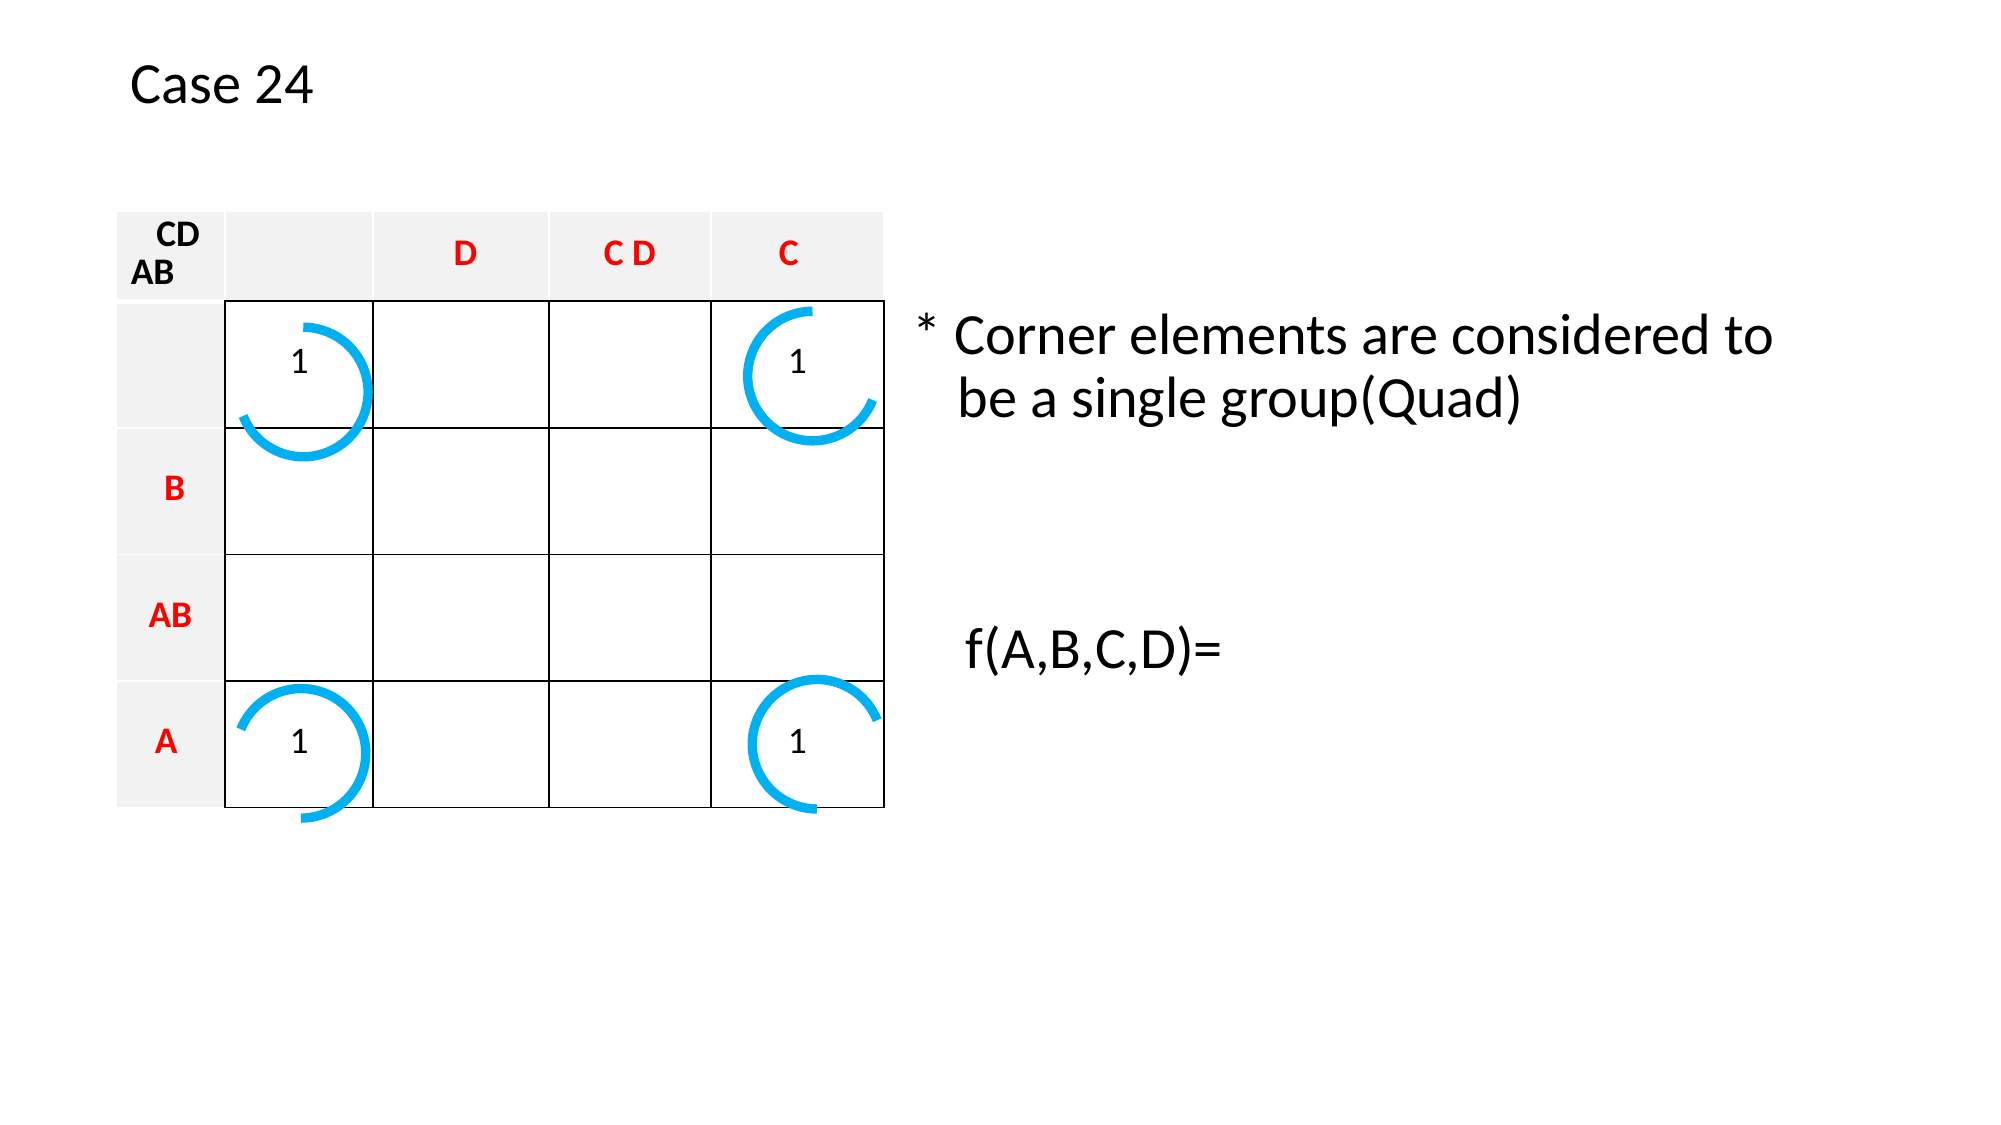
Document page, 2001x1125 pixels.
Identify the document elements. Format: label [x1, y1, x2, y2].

text_box [240, 687, 367, 819]
text_box [747, 310, 874, 442]
text_box [242, 326, 369, 458]
text_box [751, 678, 878, 810]
